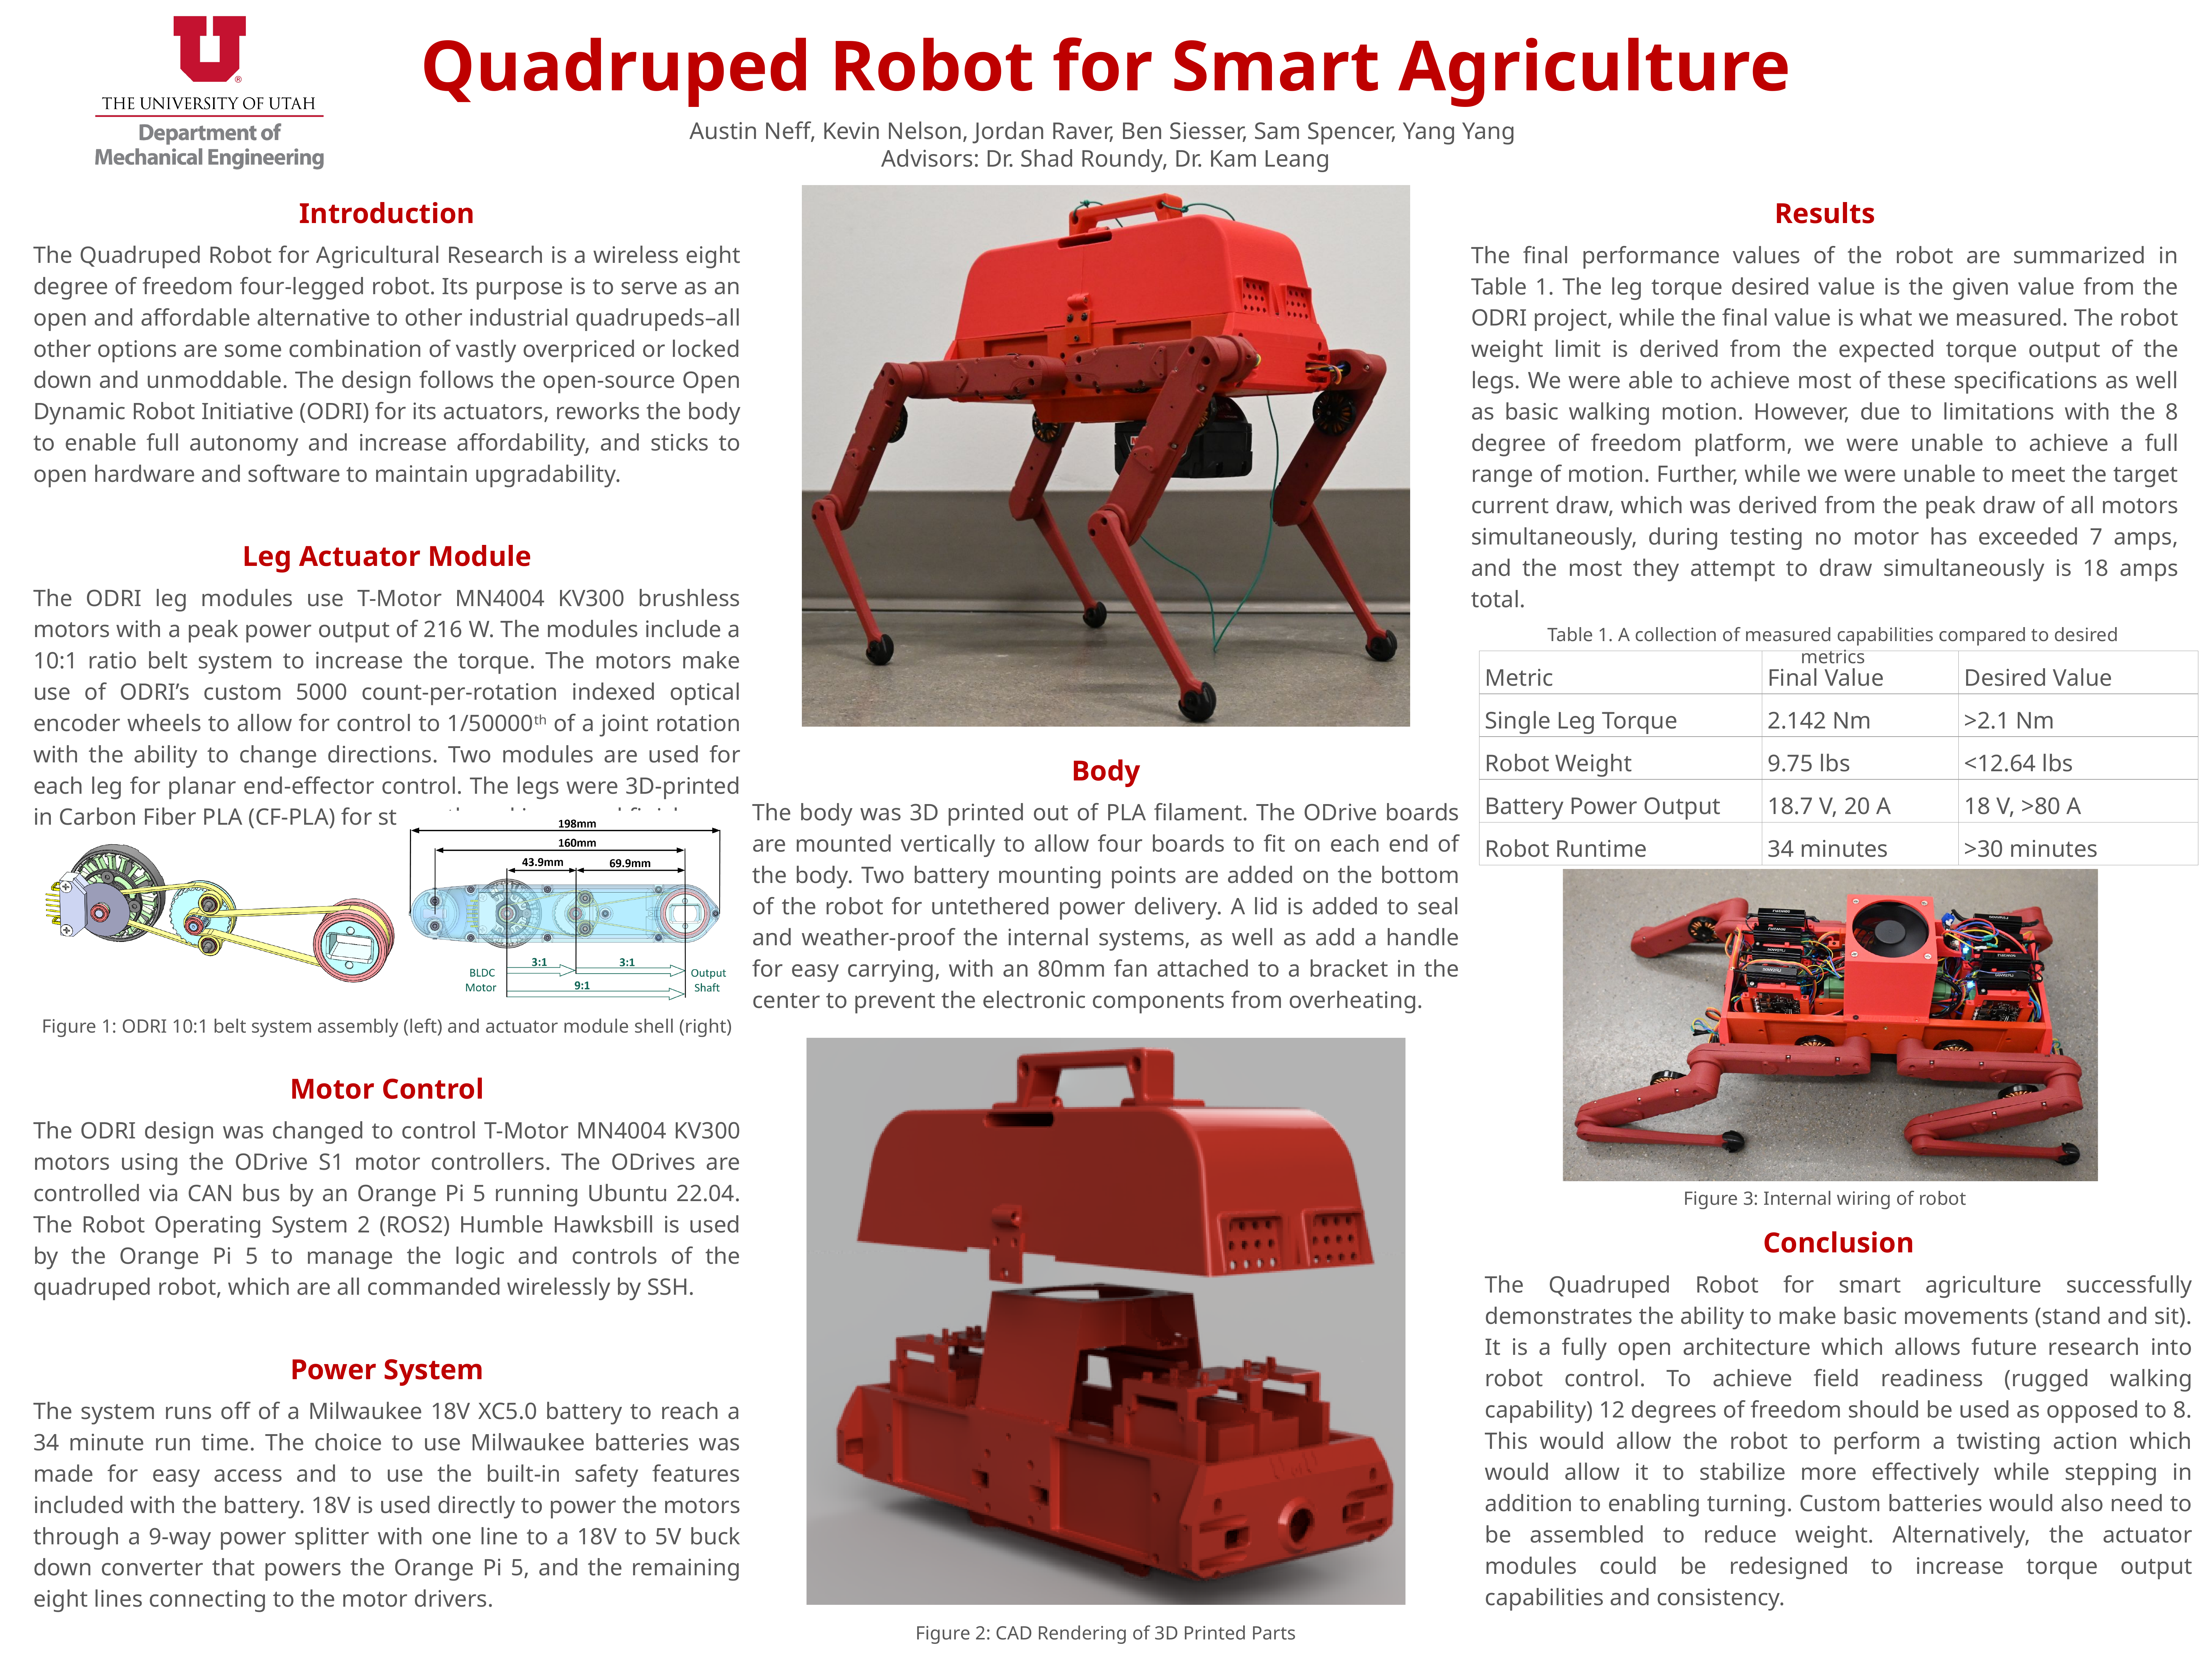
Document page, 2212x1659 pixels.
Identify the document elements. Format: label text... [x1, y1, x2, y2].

picture [806, 1038, 1406, 1617]
picture [94, 15, 324, 171]
table_cell <12.64 lbs [1959, 737, 2198, 779]
text_box Introduction The Quadruped Robot for Agricultural Research is a wireless eight degree of freedom four-legged robot. Its purpose is to serve as an open and affordable alternative to other industrial quadrupeds–all other options are some combination of vastly overpriced or locked down and unmoddable. The design follows the open-source Open Dynamic Robot Initiative (ODRI) for its actuators, reworks the body to enable full autonomy and increase affordability, and sticks to open hardware and software to maintain upgradability. Leg Actuator Module The ODRI leg modules use T-Motor MN4004 KV300 brushless motors with a peak power output of 216 W. The modules include a 10:1 ratio belt system to increase the torque. The motors make use of ODRI’s custom 5000 count-per-rotation indexed optical encoder wheels to allow for control to 1/50000th of a joint rotation with the ability to change directions. Two modules are used for each leg for planar end-effector control. The legs were 3D-printed in Carbon Fiber PLA (CF-PLA) for strength and improved finish. Motor Control The ODRI design was changed to control T-Motor MN4004 KV300 motors using the ODrive S1 motor controllers. The ODrives are controlled via CAN bus by an Orange Pi 5 running Ubuntu 22.04. The Robot Operating System 2 (ROS2) Humble Hawksbill is used by the Orange Pi 5 to manage the logic and controls of the quadruped robot, which are all commanded wirelessly by SSH. Power System The system runs off of a Milwaukee 18V XC5.0 battery to reach a 34 minute run time. The choice to use Milwaukee batteries was made for easy access and to use the built-in safety features included with the battery. 18V is used directly to power the motors through a 9-way power splitter with one line to a 18V to 5V buck down converter that powers the Orange Pi 5, and the remaining eight lines connecting to the motor drivers. [27, 185, 747, 1009]
table_header Final Value [1762, 673, 1958, 693]
text_box Austin Neff, Kevin Nelson, Jordan Raver, Ben Siesser, Sam Spencer, Yang Yang Advisors: Dr. Shad Roundy, Dr. Kam Leang [369, 111, 1843, 196]
table_cell >2.1 Nm [1959, 694, 2198, 736]
text_box Conclusion The Quadruped Robot for smart agriculture successfully demonstrates the ability to make basic movements (stand and sit). It is a fully open architecture which allows future research into robot control. To achieve field readiness (rugged walking capability) 12 degrees of freedom should be used as opposed to 8. This would allow the robot to perform a twisting action which would allow it to stabilize more effectively while stepping in addition to enabling turning. Custom batteries would also need to be assembled to reduce weight. Alternatively, the actuator modules could be redesigned to increase torque output capabilities and consistency. [1479, 1214, 2198, 1652]
text_box Body The body was 3D printed out of PLA filament. The ODrive boards are mounted vertically to allow four boards to fit on each end of the body. Two battery mounting points are added on the bottom of the robot for untethered power delivery. A lid is added to seal and weather-proof the internal systems, as well as add a handle for easy carrying, with an 80mm fan attached to a bracket in the center to prevent the electronic components from overheating. [746, 742, 1465, 1179]
table_cell Battery Power Output [1479, 780, 1762, 822]
table_cell Single Leg Torque [1479, 694, 1762, 736]
text_box Figure 1: ODRI 10:1 belt system assembly (left) and actuator module shell (right) [27, 1009, 747, 1042]
table_cell Robot Runtime [1479, 822, 1762, 865]
table_header Desired Value [1959, 651, 2198, 693]
table_header Metric [1479, 651, 1762, 693]
picture [801, 185, 1411, 727]
text_box Table 1. A collection of measured capabilities compared to desired metrics [1507, 617, 2159, 673]
text_box Quadruped Robot for Smart Agriculture [363, 15, 1849, 101]
text_box Figure 2: CAD Rendering of 3D Printed Parts [772, 1615, 1440, 1649]
table_cell 18.7 V, 20 A [1762, 780, 1958, 822]
table_cell 18 V, >80 A [1959, 780, 2198, 822]
text_box Figure 3: Internal wiring of robot [1525, 1181, 2125, 1214]
picture [34, 811, 747, 1009]
table_cell 34 minutes [1762, 822, 1958, 865]
table_cell 9.75 lbs [1762, 737, 1958, 779]
text_box Results The final performance values of the robot are summarized in Table 1. The leg torque desired value is the given value from the ODRI project, while the final value is what we measured. The robot weight limit is derived from the expected torque output of the legs. We were able to achieve most of these specifications as well as basic walking motion. However, due to limitations with the 8 degree of freedom platform, we were unable to achieve a full range of motion. Further, while we were unable to meet the target current draw, which was derived from the peak draw of all motors simultaneously, during testing no motor has exceeded 7 amps, and the most they attempt to draw simultaneously is 18 amps total. [1465, 185, 2184, 680]
table_cell >30 minutes [1959, 822, 2198, 865]
picture [1563, 869, 2098, 1181]
table_cell Robot Weight [1479, 737, 1762, 779]
text_box Introduction The Quadruped Robot for Agricultural Research is a wireless eight degree of freedom four-legged robot. Its purpose is to serve as an open and affordable alternative to other industrial quadrupeds–all other options are some combination of vastly overpriced or locked down and unmoddable. The design follows the open-source Open Dynamic Robot Initiative (ODRI) for its actuators, reworks the body to enable full autonomy and increase affordability, and sticks to open hardware and software to maintain upgradability. Leg Actuator Module The ODRI leg modules use T-Motor MN4004 KV300 brushless motors with a peak power output of 216 W. The modules include a 10:1 ratio belt system to increase the torque. The motors make use of ODRI’s custom 5000 count-per-rotation indexed optical encoder wheels to allow for control to 1/50000th of a joint rotation with the ability to change directions. Two modules are used for each leg for planar end-effector control. The legs were 3D-printed in Carbon Fiber PLA (CF-PLA) for strength and improved finish. Motor Control The ODRI design was changed to control T-Motor MN4004 KV300 motors using the ODrive S1 motor controllers. The ODrives are controlled via CAN bus by an Orange Pi 5 running Ubuntu 22.04. The Robot Operating System 2 (ROS2) Humble Hawksbill is used by the Orange Pi 5 to manage the logic and controls of the quadruped robot, which are all commanded wirelessly by SSH. Power System The system runs off of a Milwaukee 18V XC5.0 battery to reach a 34 minute run time. The choice to use Milwaukee batteries was made for easy access and to use the built-in safety features included with the battery. 18V is used directly to power the motors through a 9-way power splitter with one line to a 18V to 5V buck down converter that powers the Orange Pi 5, and the remaining eight lines connecting to the motor drivers. [27, 1042, 747, 1616]
table_cell 2.142 Nm [1762, 694, 1958, 736]
